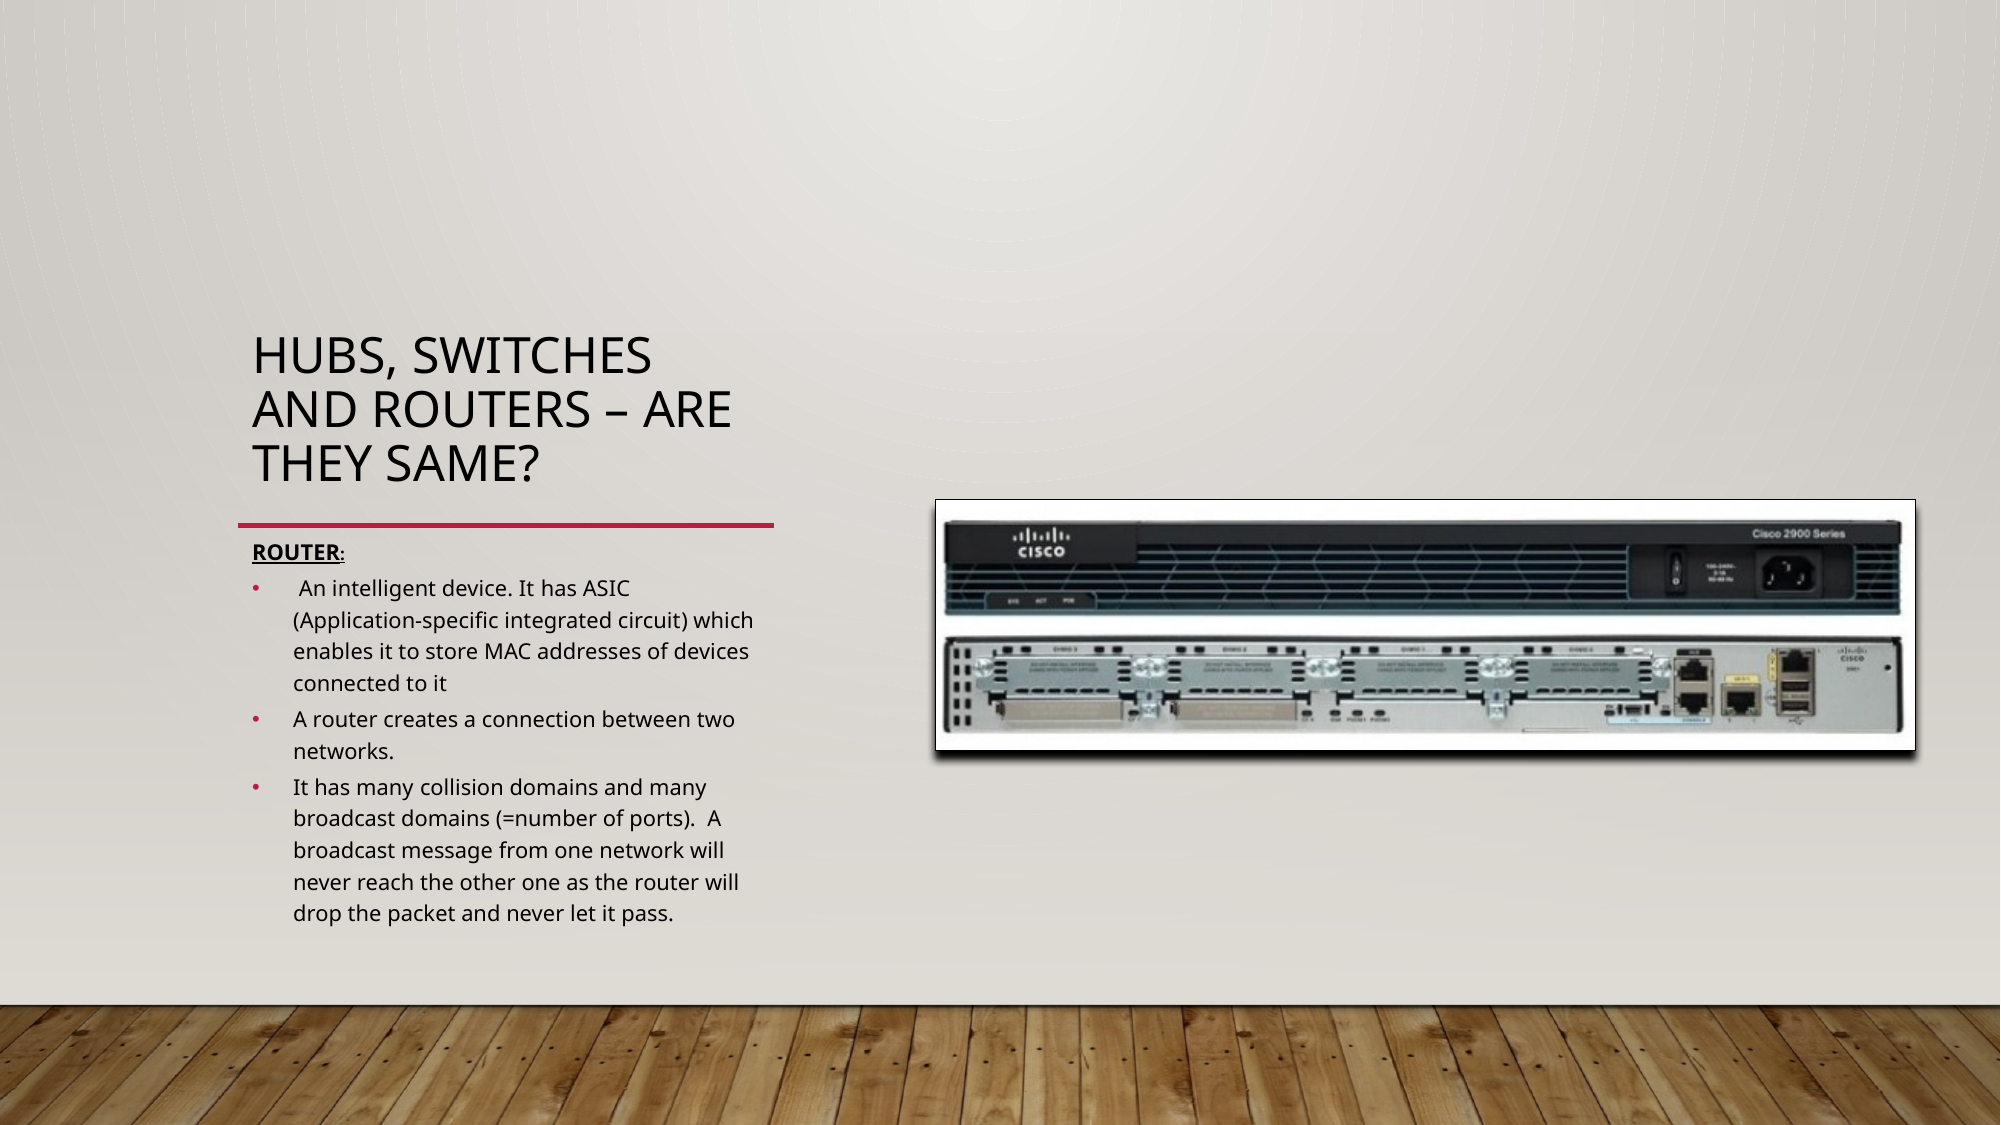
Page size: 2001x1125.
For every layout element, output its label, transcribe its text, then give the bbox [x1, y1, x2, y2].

list ROUTER: An intelligent device. It has ASIC (Application-specific integrated circuit) which enables it to store MAC addresses of devices connected to it A router creates a connection between two networks. It has many collision domains and many broadcast domains (=number of ports). A broadcast message from one network will never reach the other one as the router will drop the packet and never let it pass. [236, 525, 775, 940]
picture [0, 1005, 2000, 1125]
title Hubs, switches and routers – are they same? [236, 131, 774, 500]
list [935, 499, 1916, 751]
